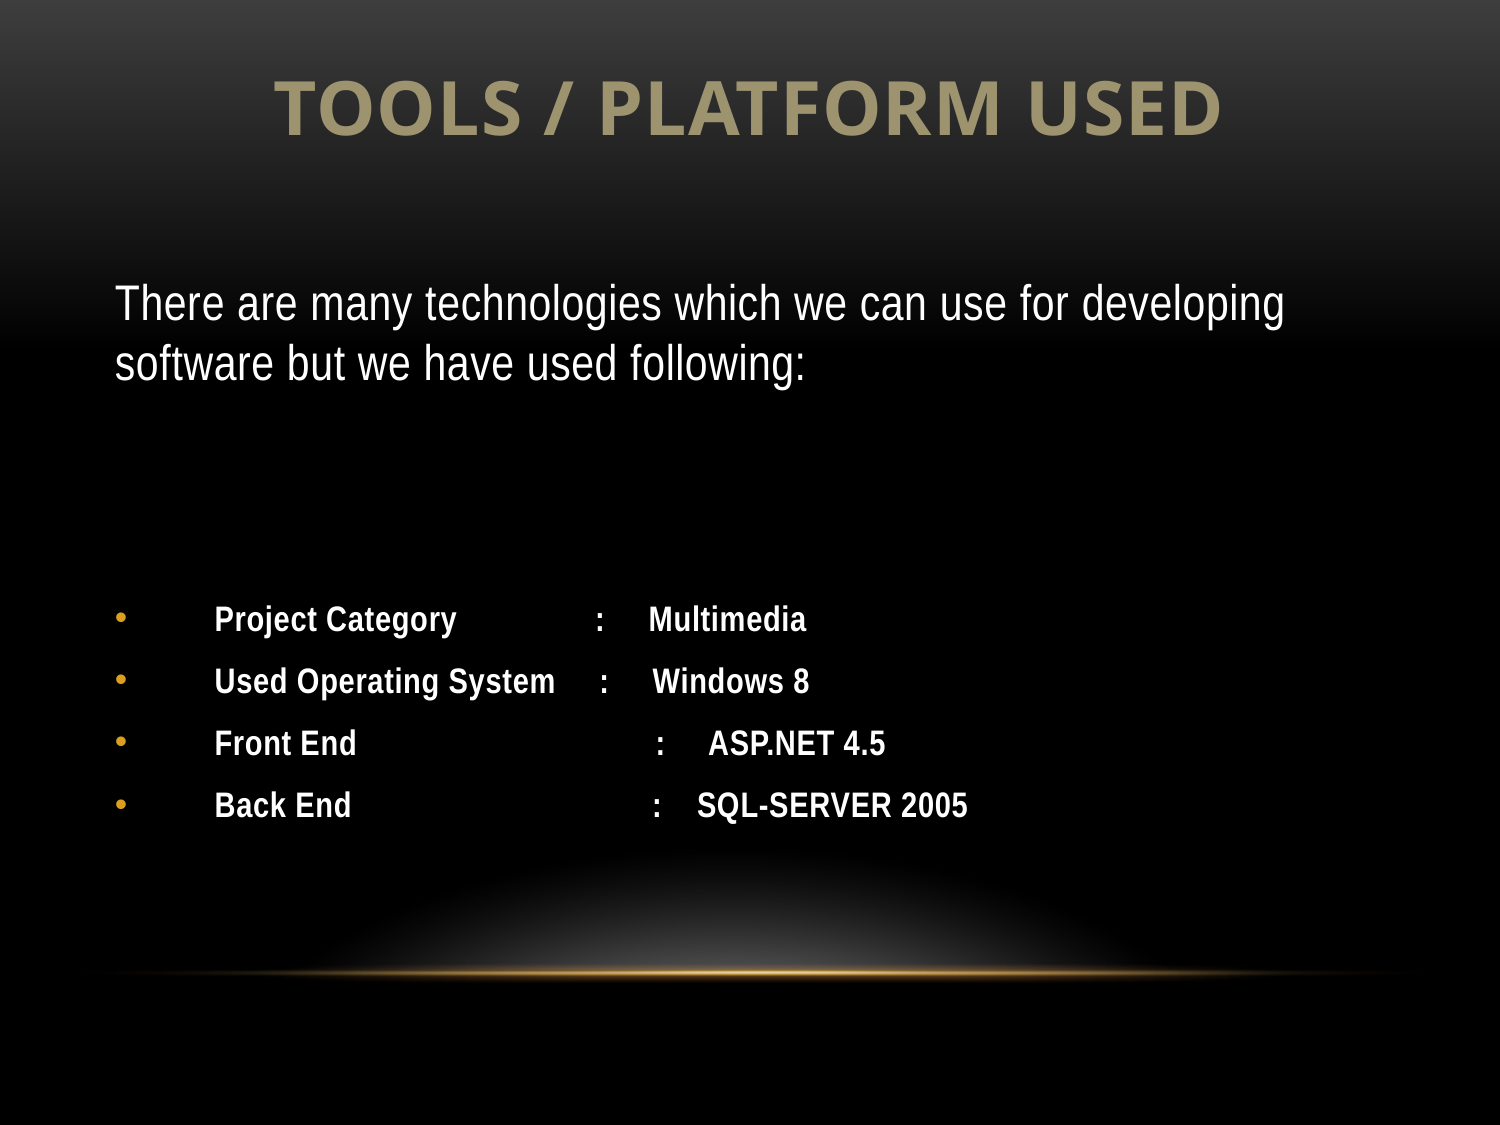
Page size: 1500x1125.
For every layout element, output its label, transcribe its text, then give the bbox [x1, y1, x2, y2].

picture [0, 0, 1500, 1125]
title TOOLS / PLATFORM USED [99, 45, 1400, 233]
list There are many technologies which we can use for developing software but we have used following: Project Category : Multimedia Used Operating System : Windows 8 Front End : ASP.NET 4.5 Back End : SQL-SERVER 2005 [99, 262, 1400, 938]
